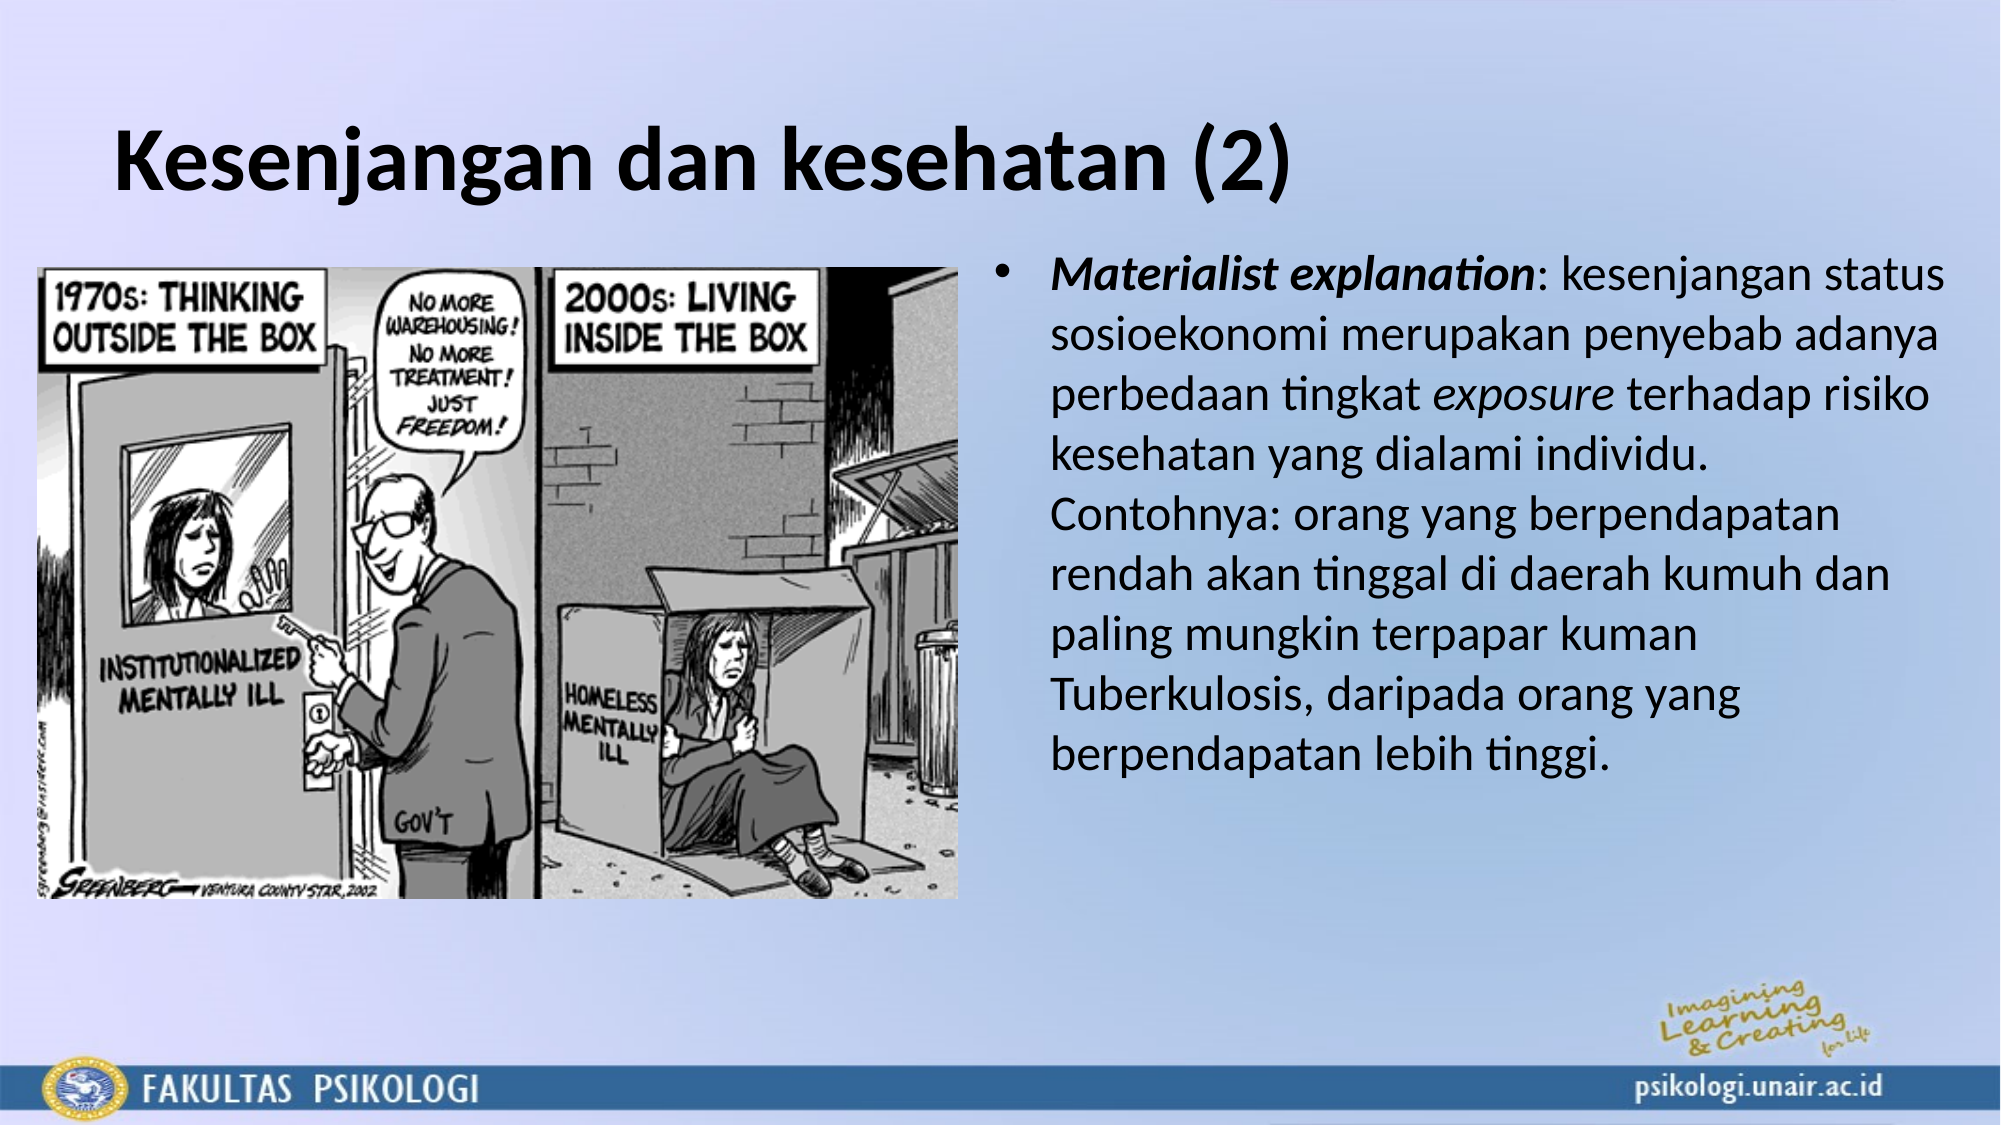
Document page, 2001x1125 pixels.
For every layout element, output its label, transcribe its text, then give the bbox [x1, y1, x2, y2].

title Kesenjangan dan kesehatan (2) [99, 75, 1900, 233]
picture [0, 0, 2001, 1125]
list Materialist explanation: kesenjangan status sosioekonomi merupakan penyebab adanya perbedaan tingkat exposure terhadap risiko kesehatan yang dialami individu. Contohnya: orang yang berpendapatan rendah akan tinggal di daerah kumuh dan paling mungkin terpapar kuman Tuberkulosis, daripada orang yang berpendapatan lebih tinggi. [979, 232, 1963, 975]
